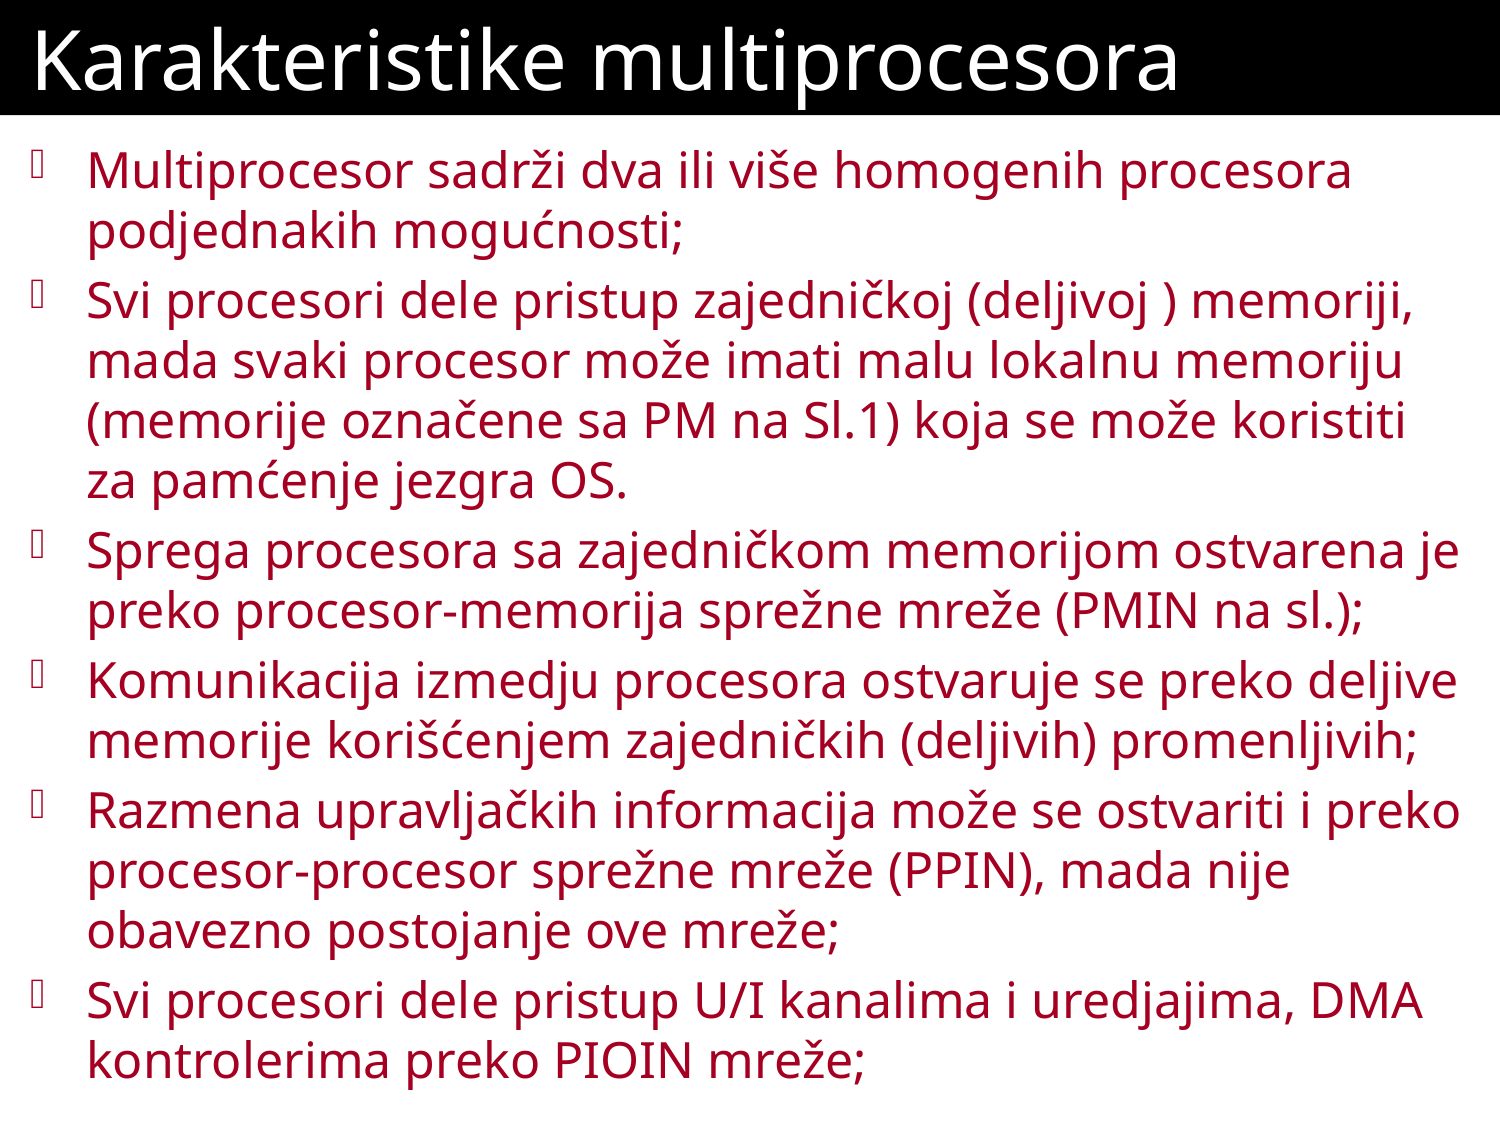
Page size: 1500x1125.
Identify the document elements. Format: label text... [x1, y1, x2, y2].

title Karakteristike multiprocesora [0, 0, 1500, 116]
list Multiprocesor sadrži dva ili više homogenih procesora podjednakih mogućnosti; Svi procesori dele pristup zajedničkoj (deljivoj ) memoriji, mada svaki procesor može imati malu lokalnu memoriju (memorije označene sa PM na Sl.1) koja se može koristiti za pamćenje jezgra OS. Sprega procesora sa zajedničkom memorijom ostvarena je preko procesor-memorija sprežne mreže (PMIN na sl.); Komunikacija izmedju procesora ostvaruje se preko deljive memorije korišćenjem zajedničkih (deljivih) promenljivih; Razmena upravljačkih informacija može se ostvariti i preko procesor-procesor sprežne mreže (PPIN), mada nije obavezno postojanje ove mreže; Svi procesori dele pristup U/I kanalima i uredjajima, DMA kontrolerima preko PIOIN mreže; [0, 116, 1500, 1125]
